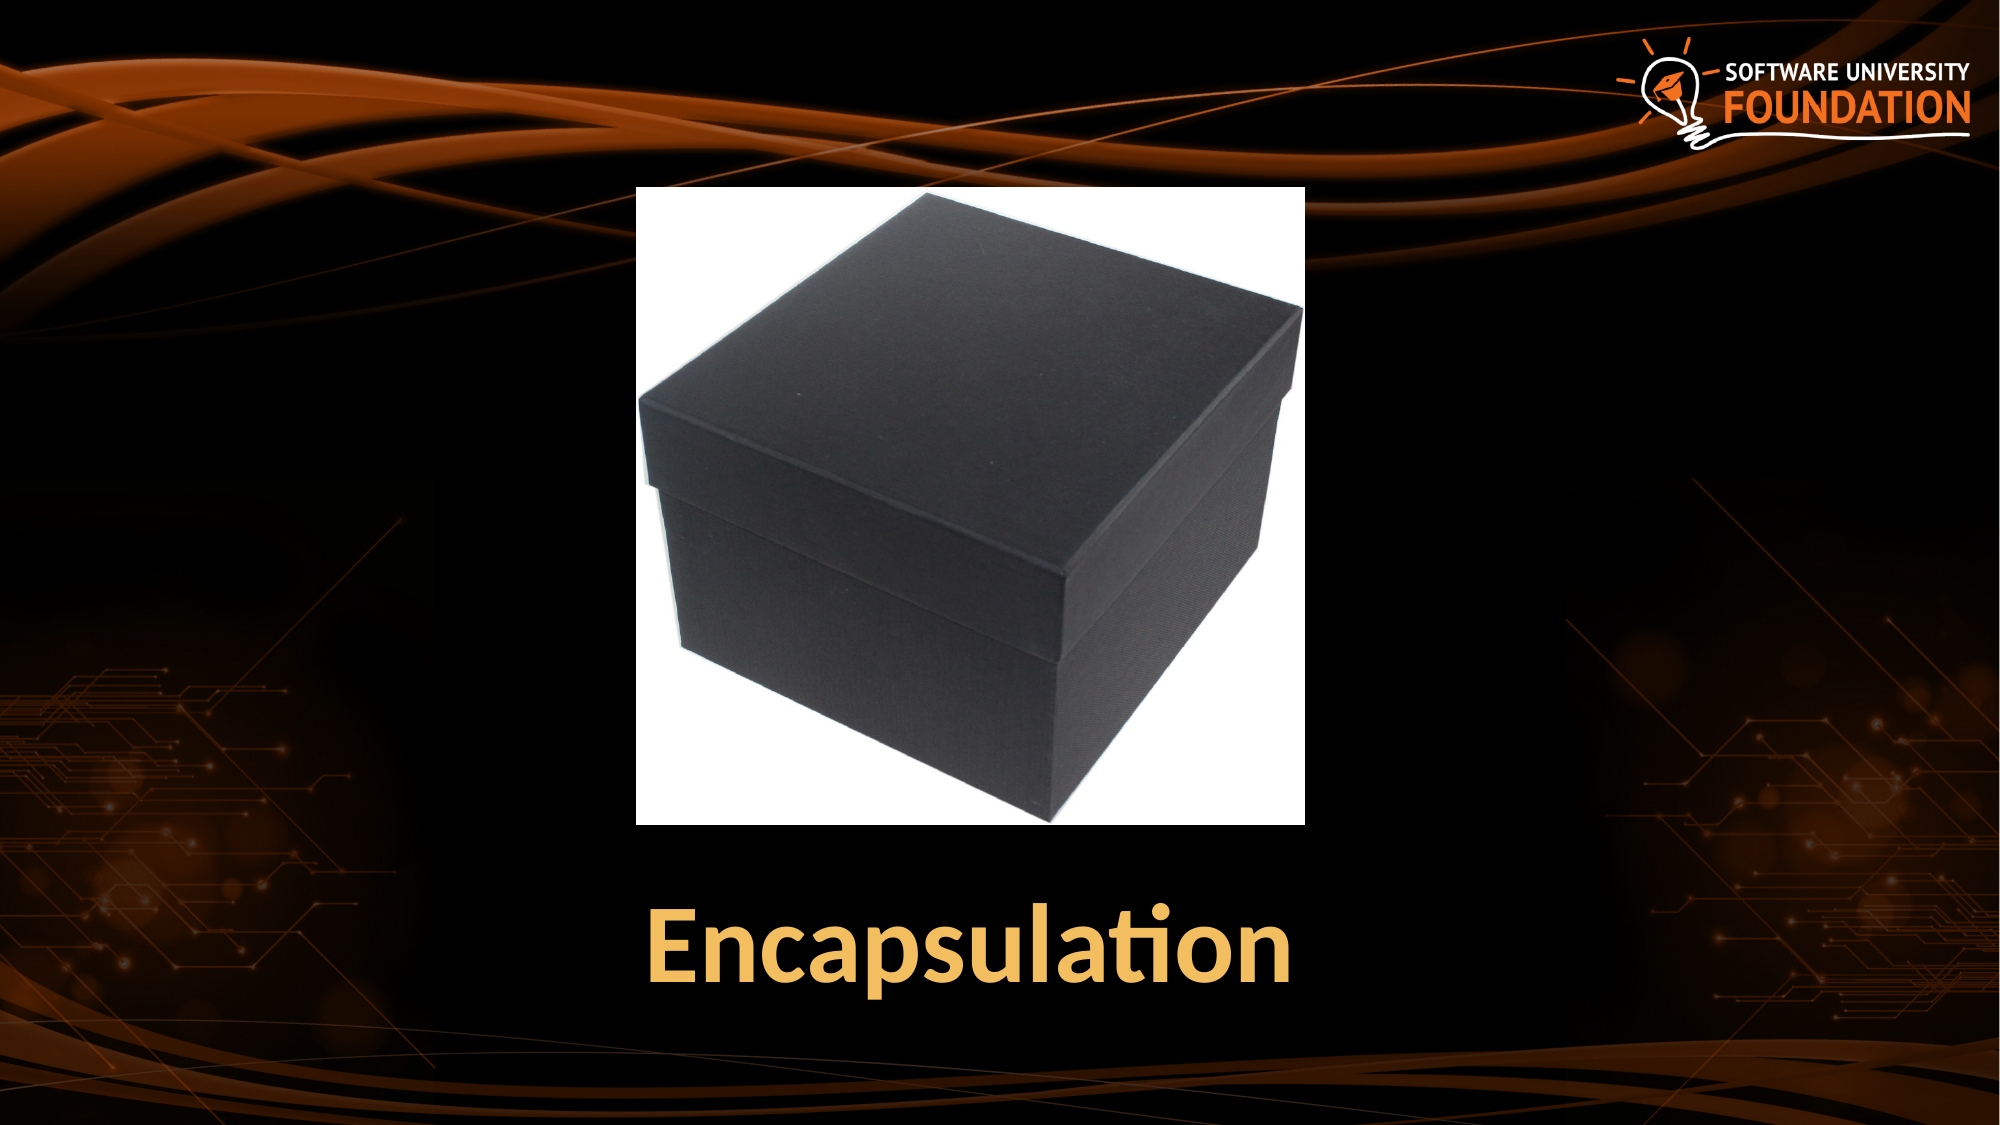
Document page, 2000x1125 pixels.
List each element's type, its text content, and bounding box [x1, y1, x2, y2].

picture [0, 0, 2000, 1125]
title Encapsulation [237, 877, 1704, 1013]
